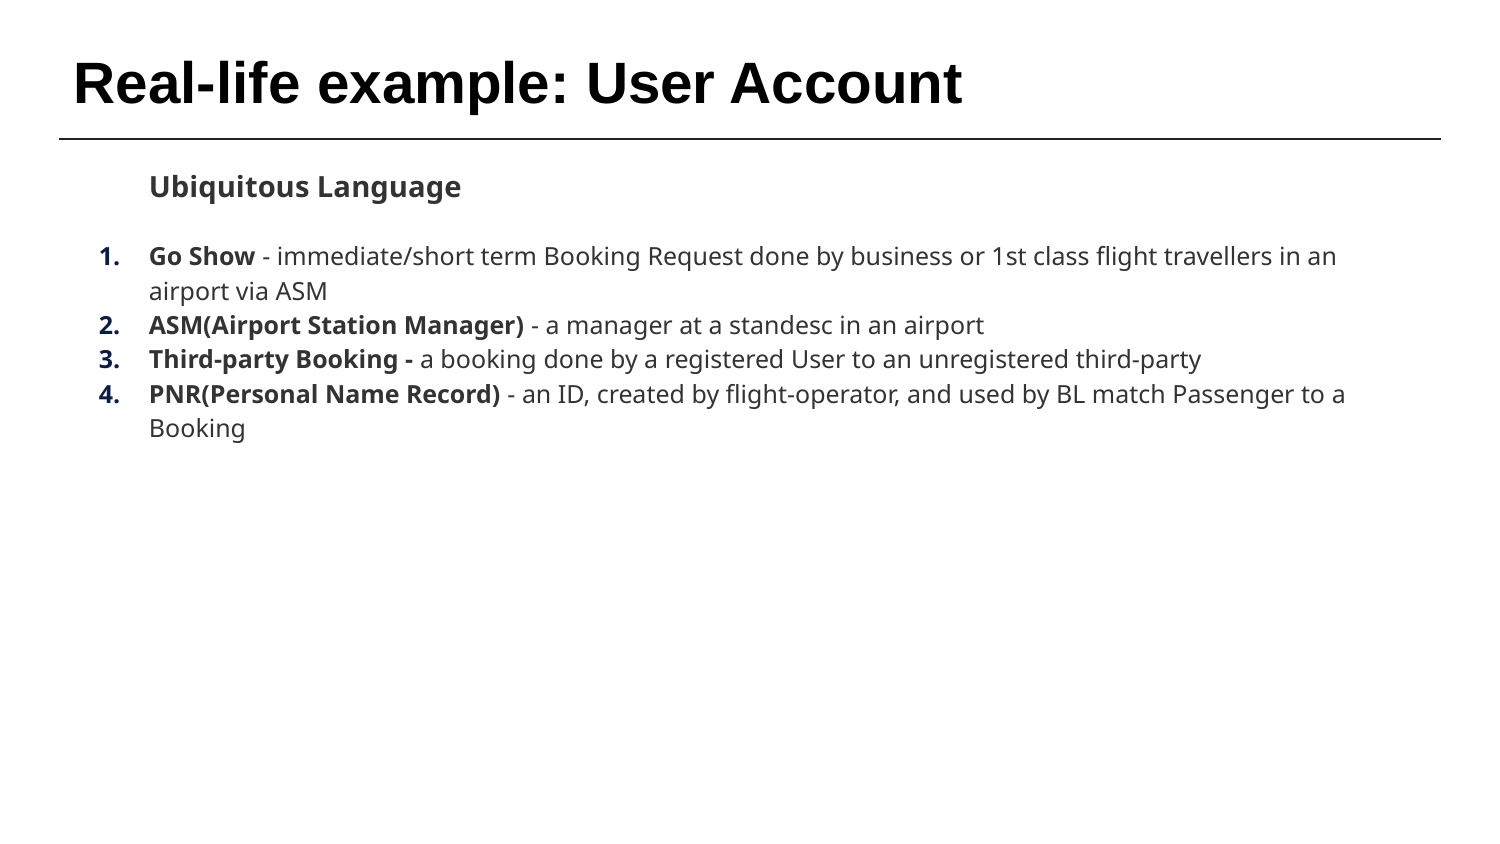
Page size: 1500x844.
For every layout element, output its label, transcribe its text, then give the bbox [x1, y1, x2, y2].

list Ubiquitous Language Go Show - immediate/short term Booking Request done by business or 1st class flight travellers in an airport via ASM ASM(Airport Station Manager) - a manager at a standesc in an airport Third-party Booking - a booking done by a registered User to an unregistered third-party PNR(Personal Name Record) - an ID, created by flight-operator, and used by BL match Passenger to a Booking [59, 147, 1441, 745]
title Real-life example: User Account [59, 29, 1441, 130]
